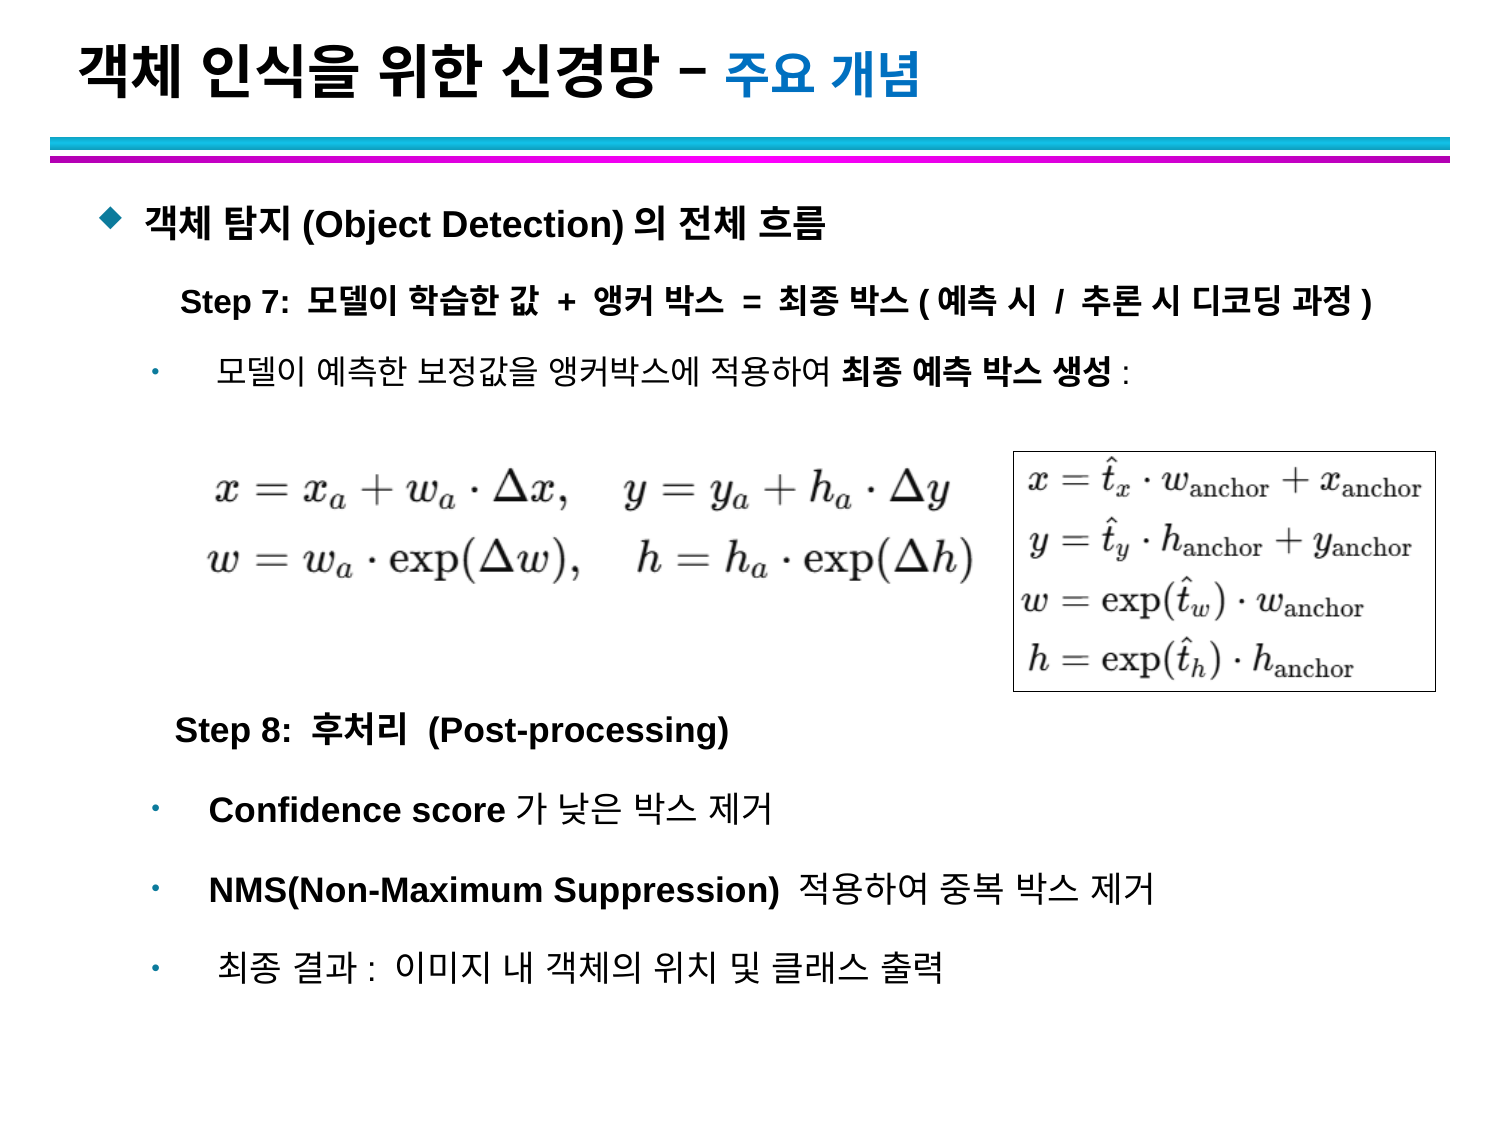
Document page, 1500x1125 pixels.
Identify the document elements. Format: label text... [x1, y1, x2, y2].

list 객체 탐지(Object Detection)의 전체 흐름 Step 7: 모델이 학습한 값 + 앵커 박스 = 최종 박스(예측 시 / 추론 시 디코딩 과정) 모델이 예측한 보정값을 앵커박스에 적용하여 최종 예측 박스 생성: Step 8: 후처리 (Post-processing) Confidence score가 낮은 박스 제거 NMS(Non-Maximum Suppression) 적용하여 중복 박스 제거 최종 결과: 이미지 내 객체의 위치 및 클래스 출력 [81, 165, 1440, 1111]
picture [201, 448, 977, 593]
picture [1012, 450, 1437, 692]
title 객체 인식을 위한 신경망 – 주요 개념 [62, 24, 1421, 113]
